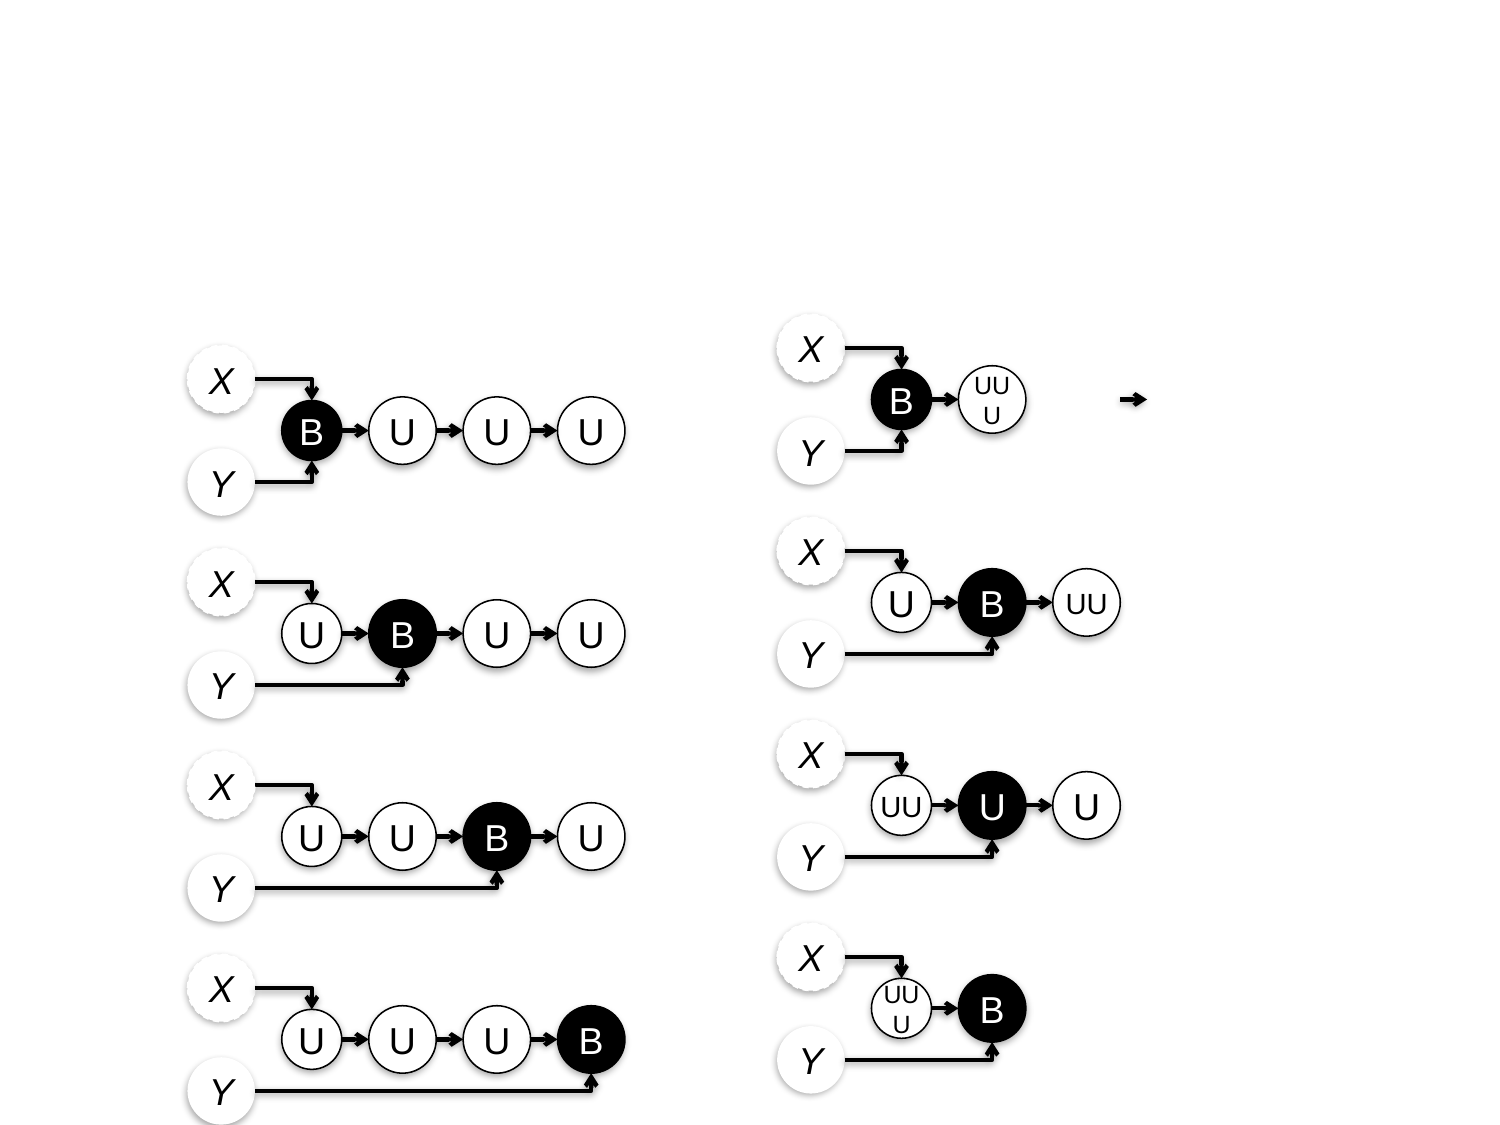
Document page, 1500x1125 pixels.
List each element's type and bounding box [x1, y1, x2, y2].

text_box [776, 922, 1026, 1094]
text_box [844, 753, 902, 776]
text_box [187, 750, 626, 922]
text_box [776, 719, 1121, 891]
text_box [187, 345, 626, 517]
text_box [776, 516, 1121, 688]
text_box [187, 548, 626, 719]
text_box [776, 313, 1148, 485]
text_box [187, 953, 626, 1125]
